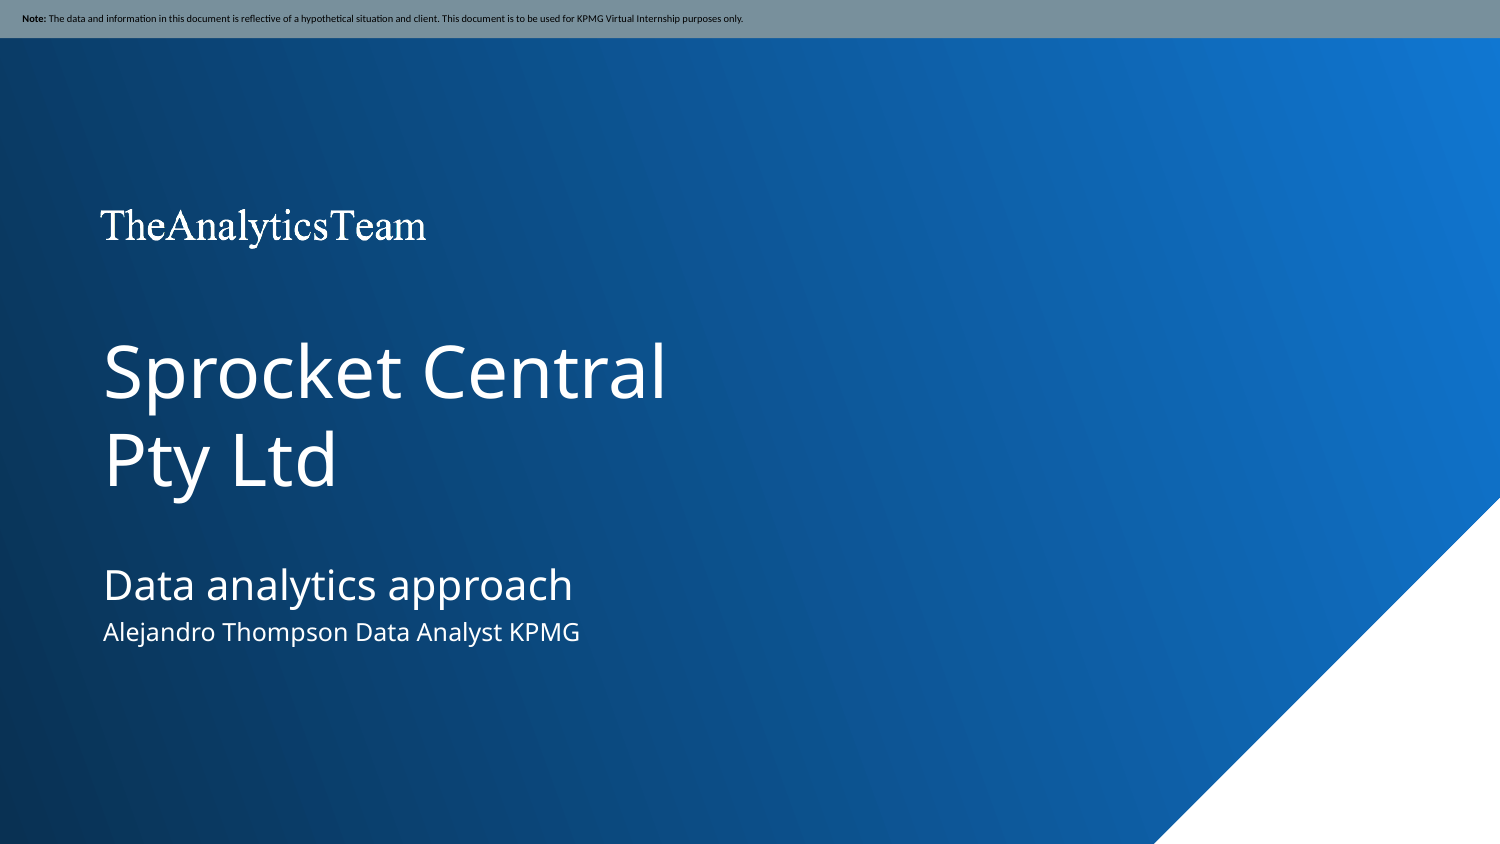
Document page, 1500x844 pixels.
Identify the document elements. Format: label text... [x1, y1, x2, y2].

picture [100, 208, 427, 249]
text_box Data analytics approach [88, 543, 999, 601]
text_box Sprocket Central Pty Ltd [88, 310, 737, 516]
text_box Note: The data and information in this document is reflective of a hypothetical situation and client. This document is to be used for KPMG Virtual Internship purposes only. [0, 0, 1500, 39]
text_box Alejandro Thompson Data Analyst KPMG [88, 601, 1114, 662]
text_box [0, 39, 1500, 844]
